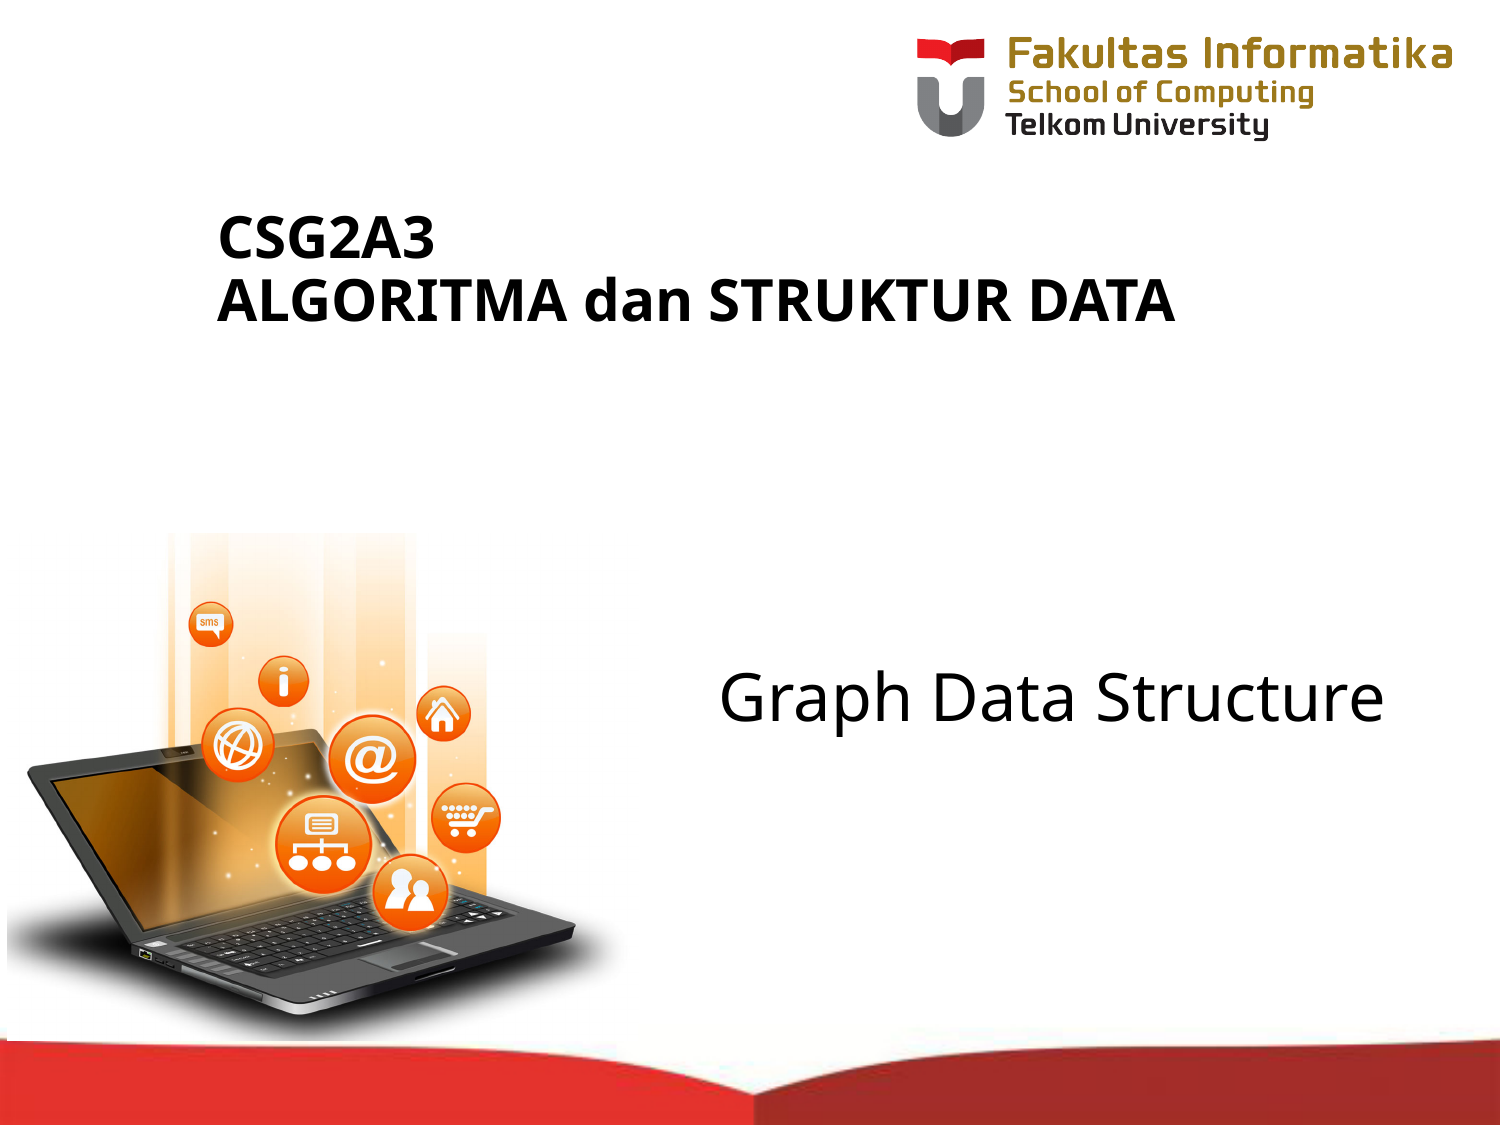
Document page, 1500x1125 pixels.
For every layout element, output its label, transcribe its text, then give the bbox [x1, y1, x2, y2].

text_box Graph Data Structure [621, 565, 1402, 835]
picture [916, 35, 1453, 142]
title CSG2A3 ALGORITMA dan STRUKTUR DATA [202, 208, 1500, 334]
picture [0, 533, 1500, 1125]
